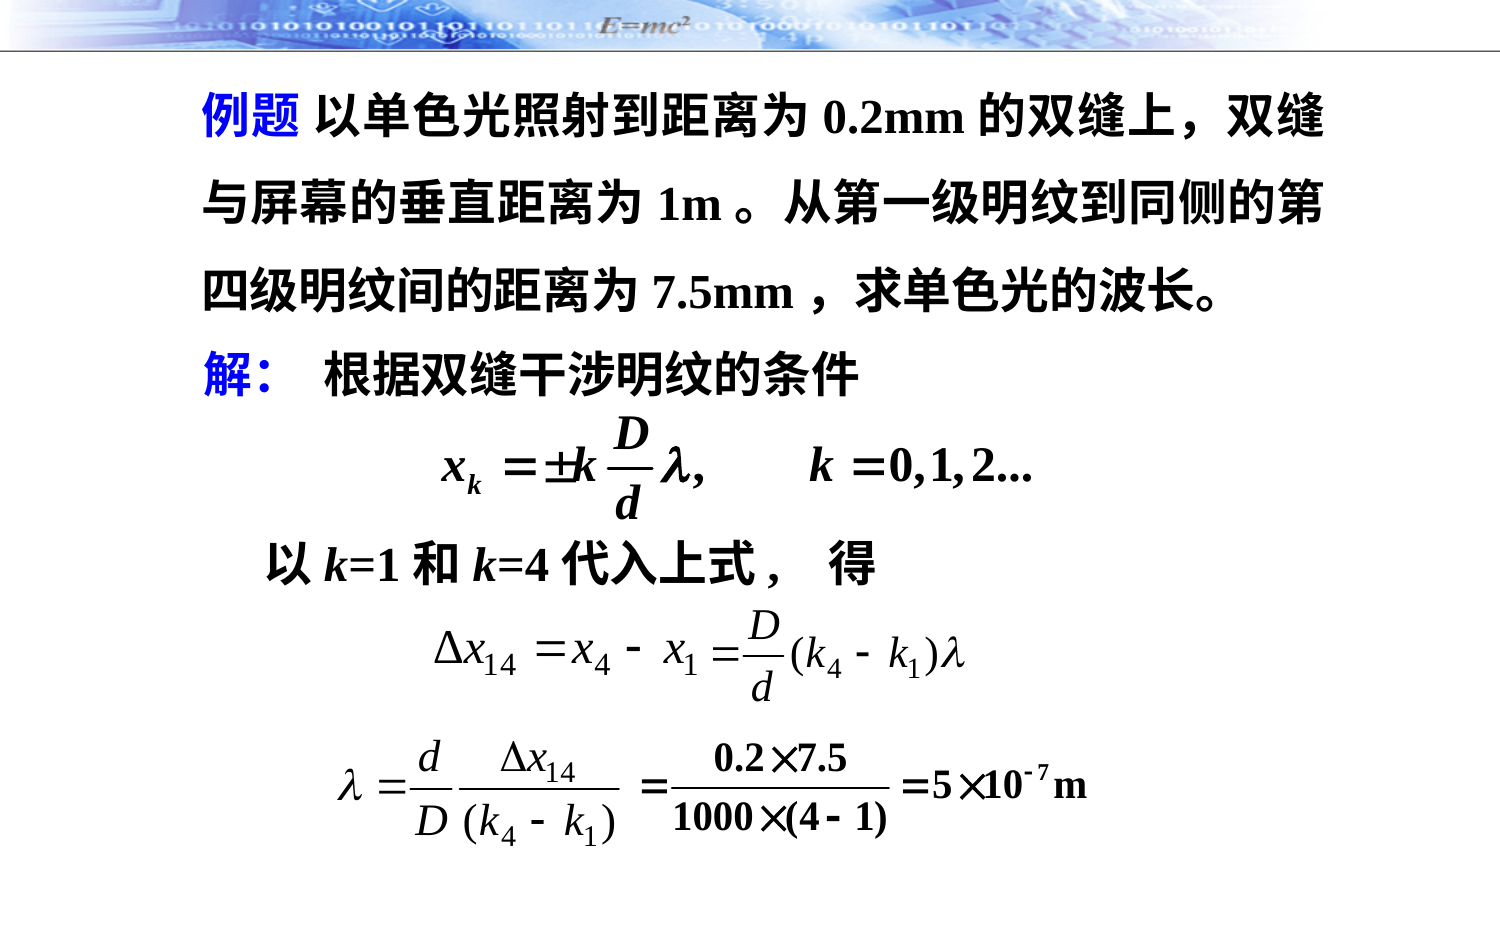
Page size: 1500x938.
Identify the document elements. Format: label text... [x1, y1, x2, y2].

picture [0, 0, 1500, 52]
text_box 例题 以单色光照射到距离为0.2mm的双缝上，双缝与屏幕的垂直距离为1m。从第一级明纹到同侧的第四级明纹间的距离为7.5mm，求单色光的波长。 [186, 48, 1341, 326]
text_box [700, 596, 977, 714]
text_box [328, 727, 630, 856]
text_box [425, 612, 700, 687]
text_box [430, 398, 1041, 532]
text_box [631, 728, 1095, 848]
text_box 解： 根据双缝干涉明纹的条件 [189, 336, 937, 411]
text_box 以k=1和k=4代入上式, 得 [248, 525, 1280, 599]
